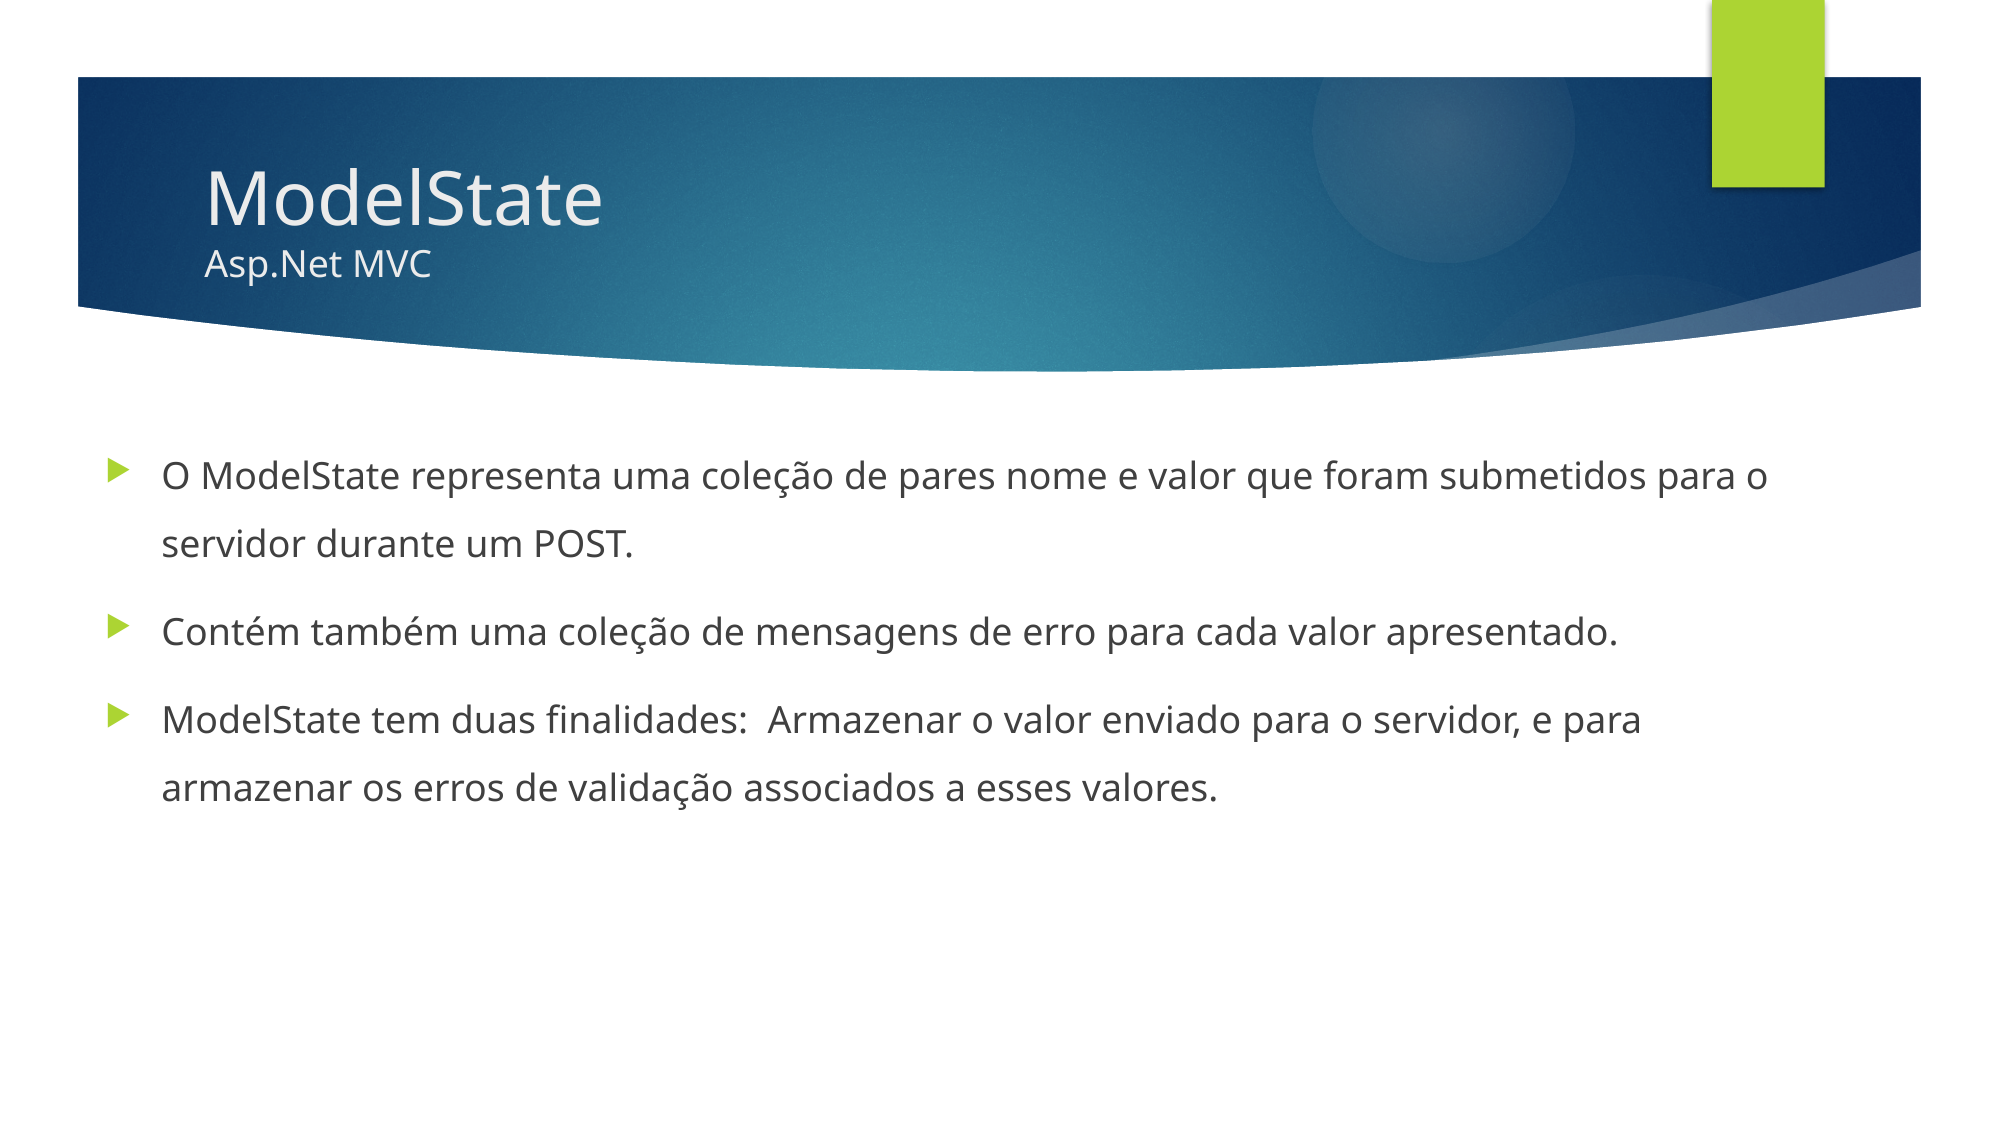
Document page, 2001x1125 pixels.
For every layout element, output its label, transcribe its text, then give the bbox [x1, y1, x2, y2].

list O ModelState representa uma coleção de pares nome e valor que foram submetidos para o servidor durante um POST. Contém também uma coleção de mensagens de erro para cada valor apresentado. ModelState tem duas finalidades: Armazenar o valor enviado para o servidor, e para armazenar os erros de validação associados a esses valores. [90, 422, 1821, 1108]
title ModelState Asp.Net MVC [189, 159, 1627, 276]
